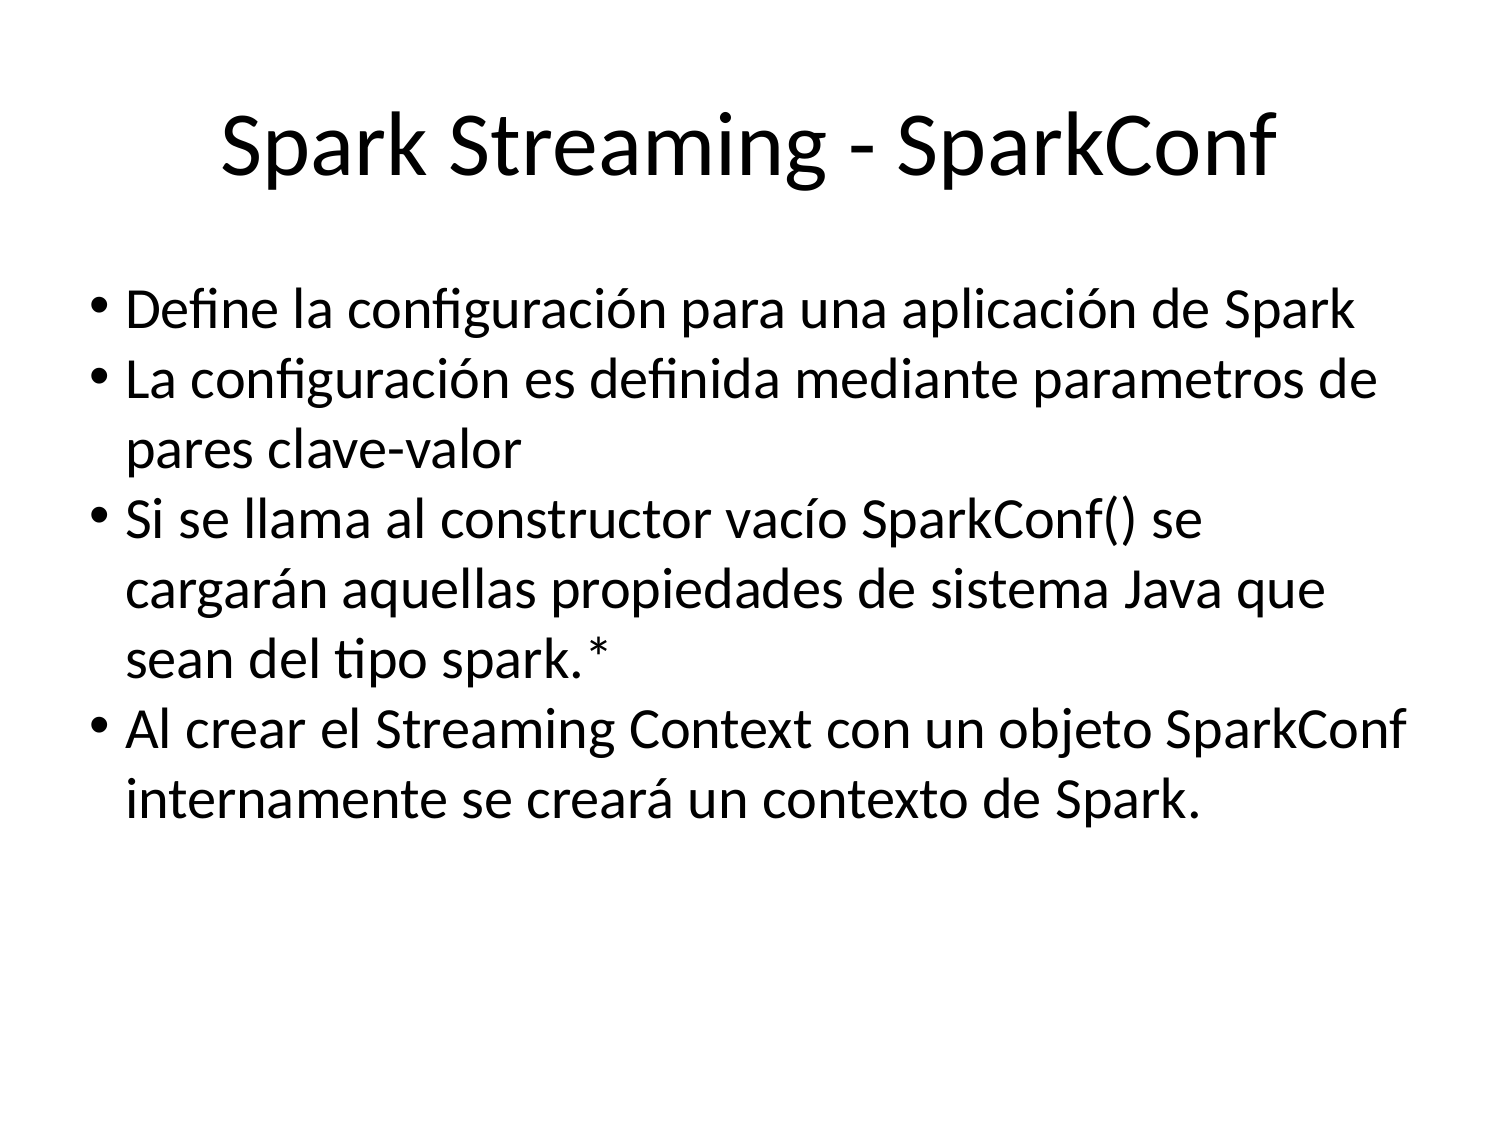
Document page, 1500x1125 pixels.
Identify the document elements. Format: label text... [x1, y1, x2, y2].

text_box Define la configuración para una aplicación de Spark La configuración es definida mediante parametros de pares clave-valor Si se llama al constructor vacío SparkConf() se cargarán aquellas propiedades de sistema Java que sean del tipo spark.* Al crear el Streaming Context con un objeto SparkConf internamente se creará un contexto de Spark. [75, 262, 1425, 1005]
text_box Spark Streaming - SparkConf [75, 45, 1425, 233]
